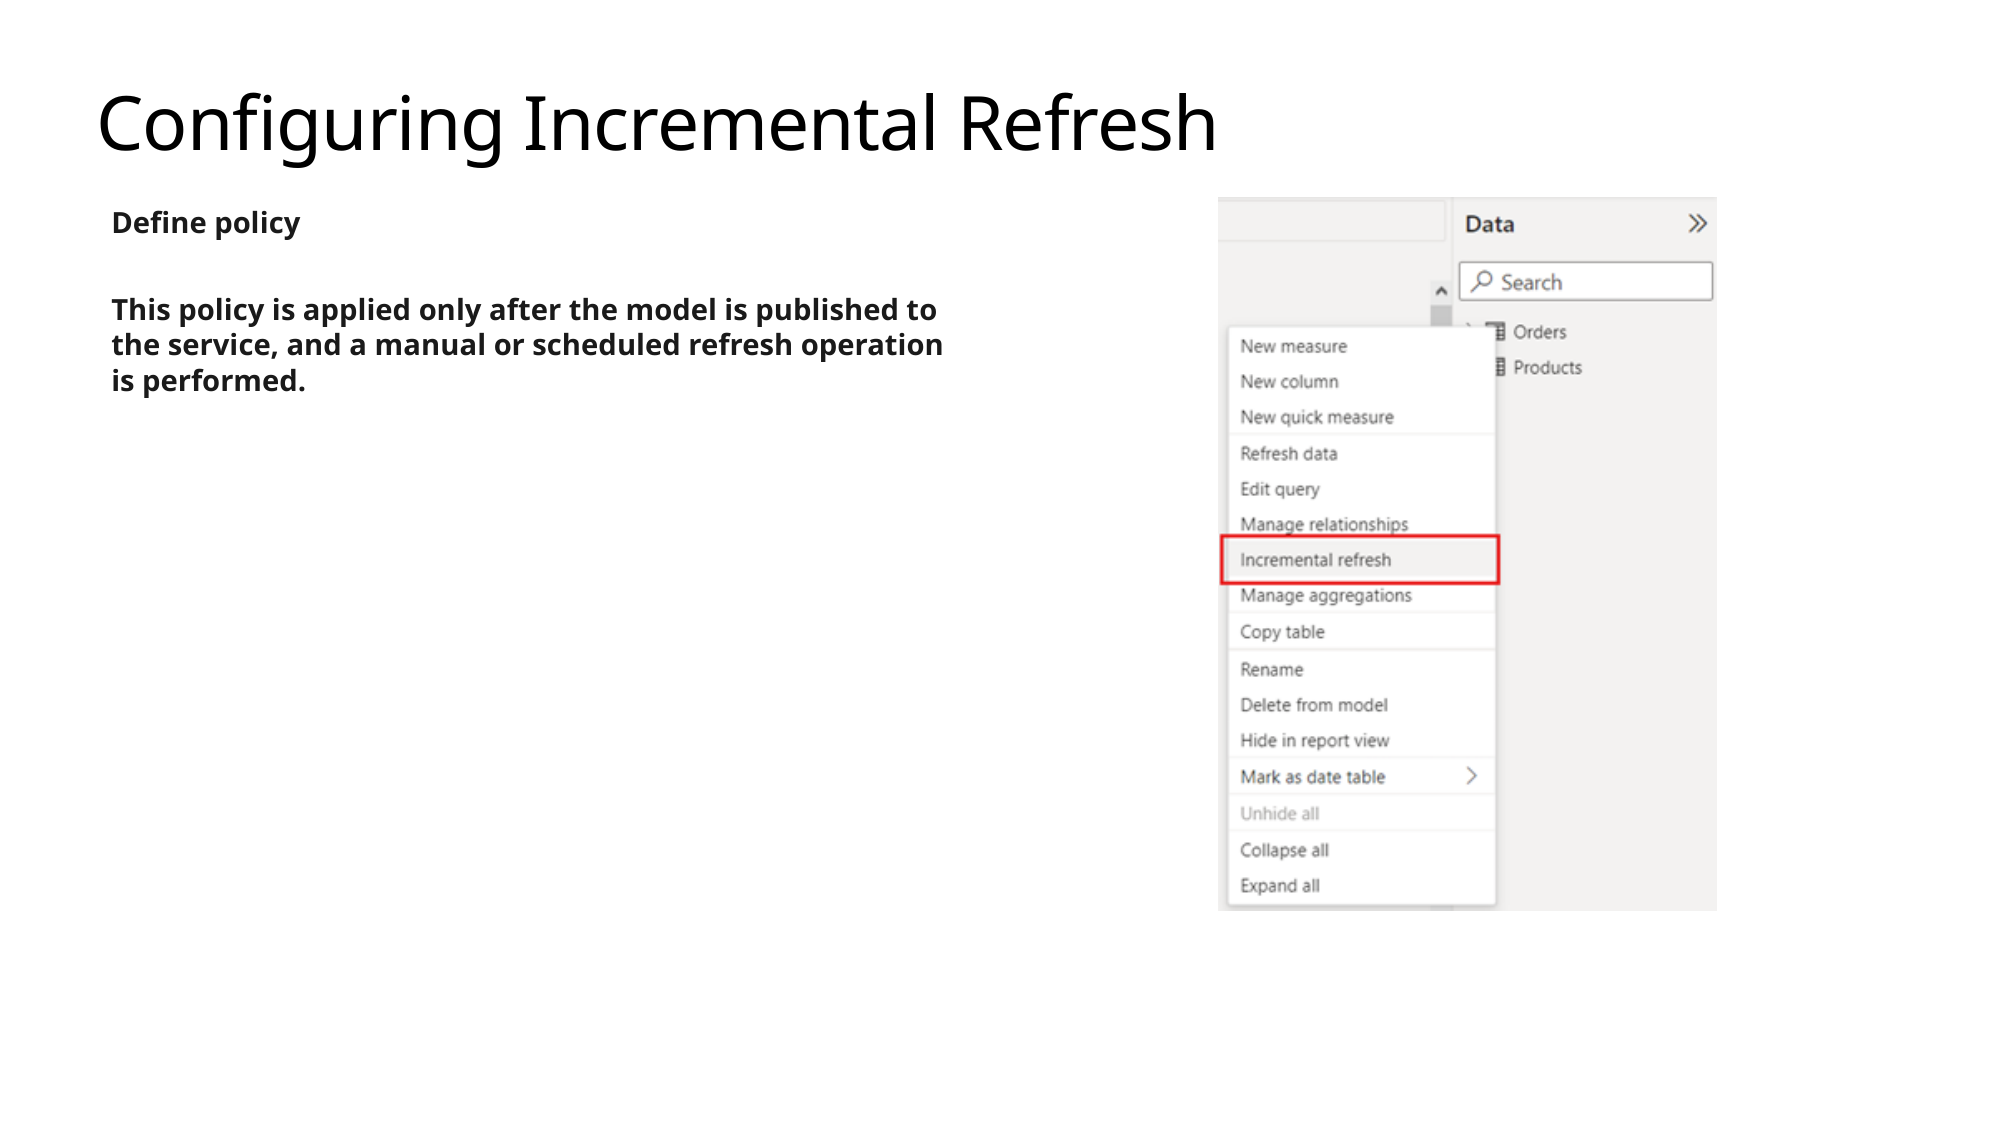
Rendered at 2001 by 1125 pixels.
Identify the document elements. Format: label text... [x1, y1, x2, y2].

picture [1031, 196, 1905, 912]
text_box Define policy This policy is applied only after the model is published to the service, and a manual or scheduled refresh operation is performed. [96, 197, 969, 911]
title Configuring Incremental Refresh [96, 75, 1904, 166]
